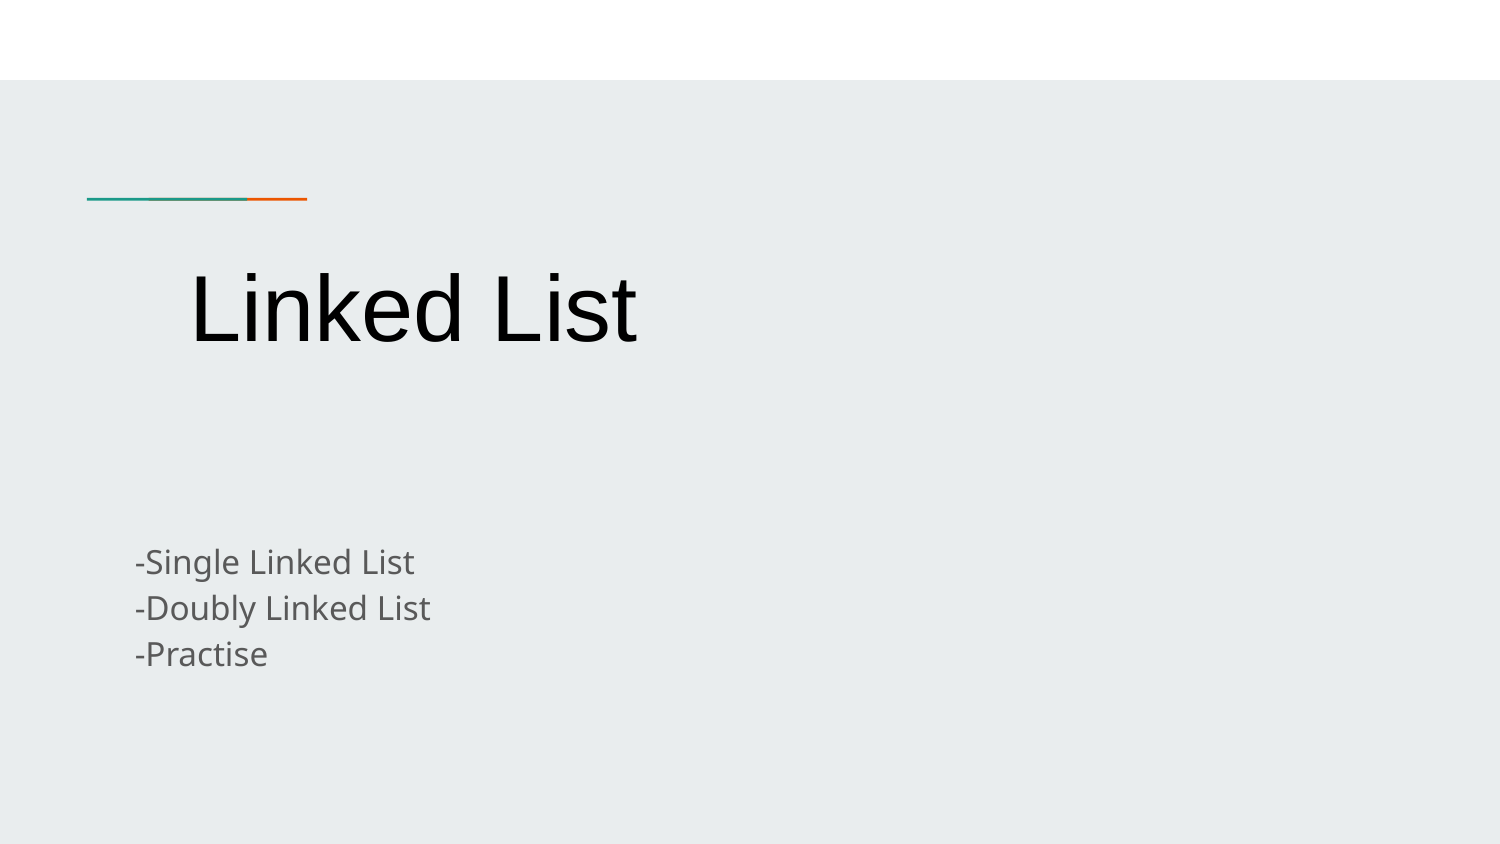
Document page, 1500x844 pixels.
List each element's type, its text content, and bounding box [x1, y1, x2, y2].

subtitle -Single Linked List -Doubly Linked List -Practise [119, 520, 1381, 610]
title Linked List [174, 232, 1436, 506]
